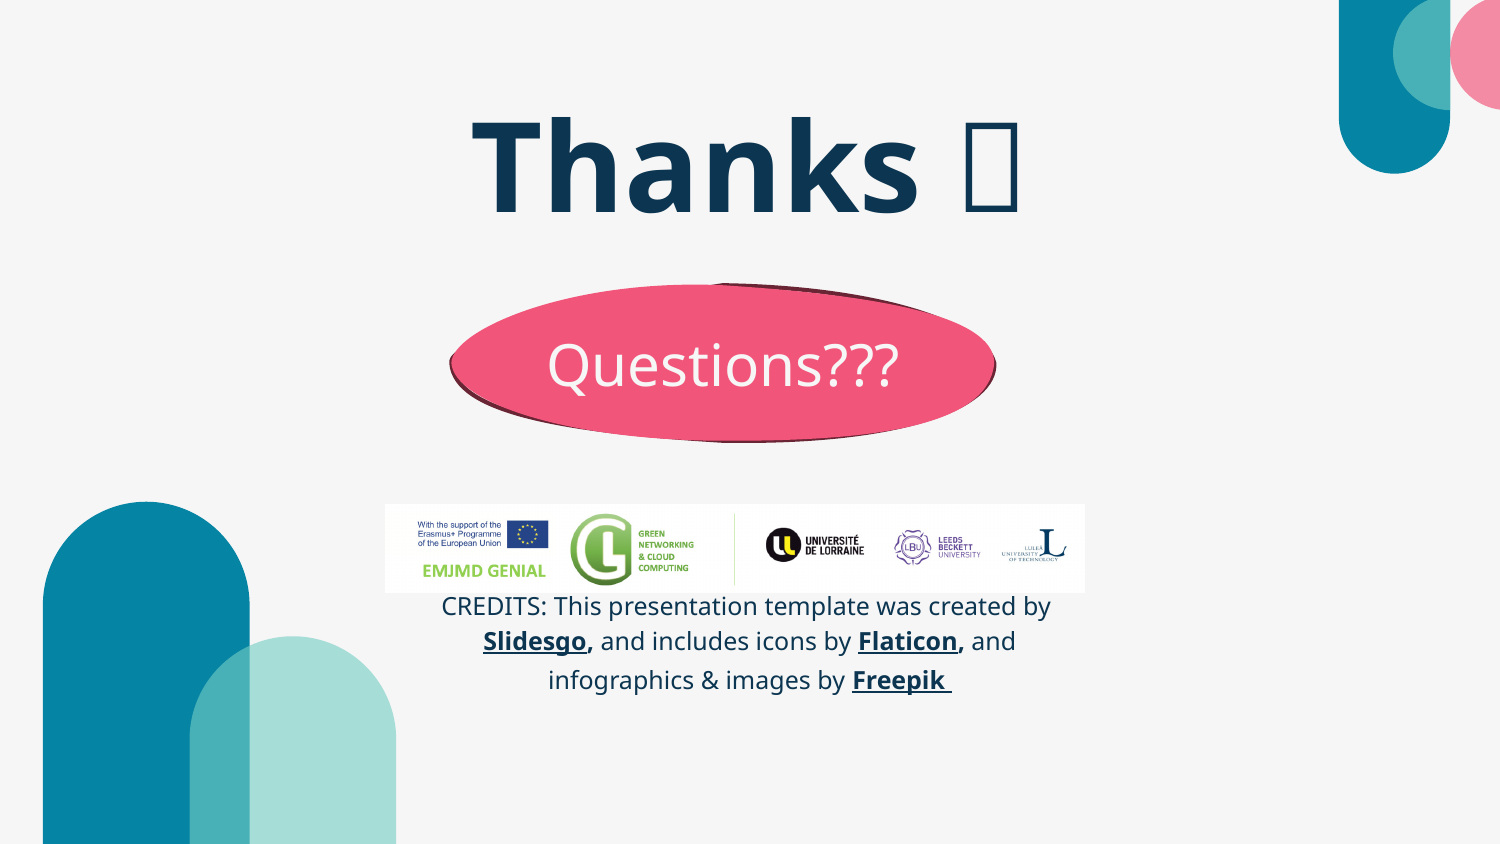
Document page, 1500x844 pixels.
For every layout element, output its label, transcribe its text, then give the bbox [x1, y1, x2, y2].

title Thanks  [385, 72, 1115, 246]
text_box Questions??? [449, 283, 997, 443]
picture [384, 503, 1085, 594]
